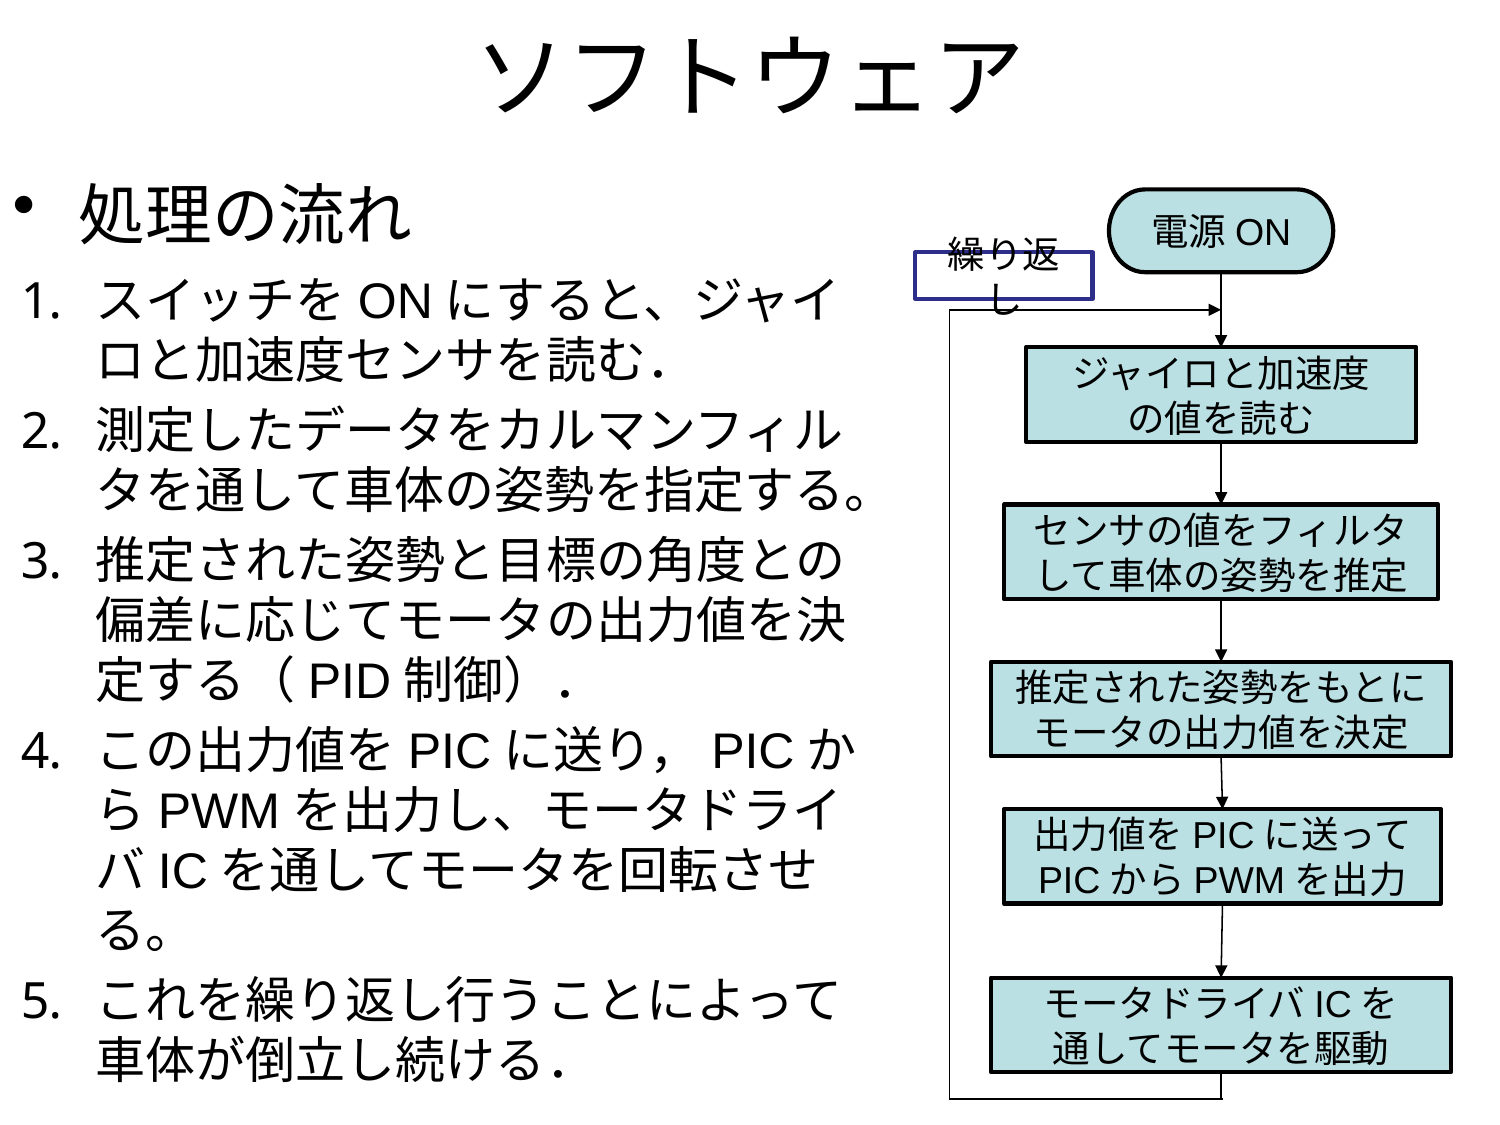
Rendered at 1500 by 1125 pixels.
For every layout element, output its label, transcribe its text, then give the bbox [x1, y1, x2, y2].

text_box 処理の流れ [0, 165, 428, 261]
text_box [915, 189, 1452, 1100]
title ソフトウェア [0, 0, 1500, 150]
list スイッチをONにすると、ジャイロと加速度センサを読む． 測定したデータをカルマンフィルタを通して車体の姿勢を指定する。 推定された姿勢と目標の角度との偏差に応じてモータの出力値を決定する（PID制御）． この出力値をPICに送り，PICからPWMを出力し、モータドライバICを通してモータを回転させる。 これを繰り返し行うことによって車体が倒立し続ける． [5, 260, 873, 1082]
